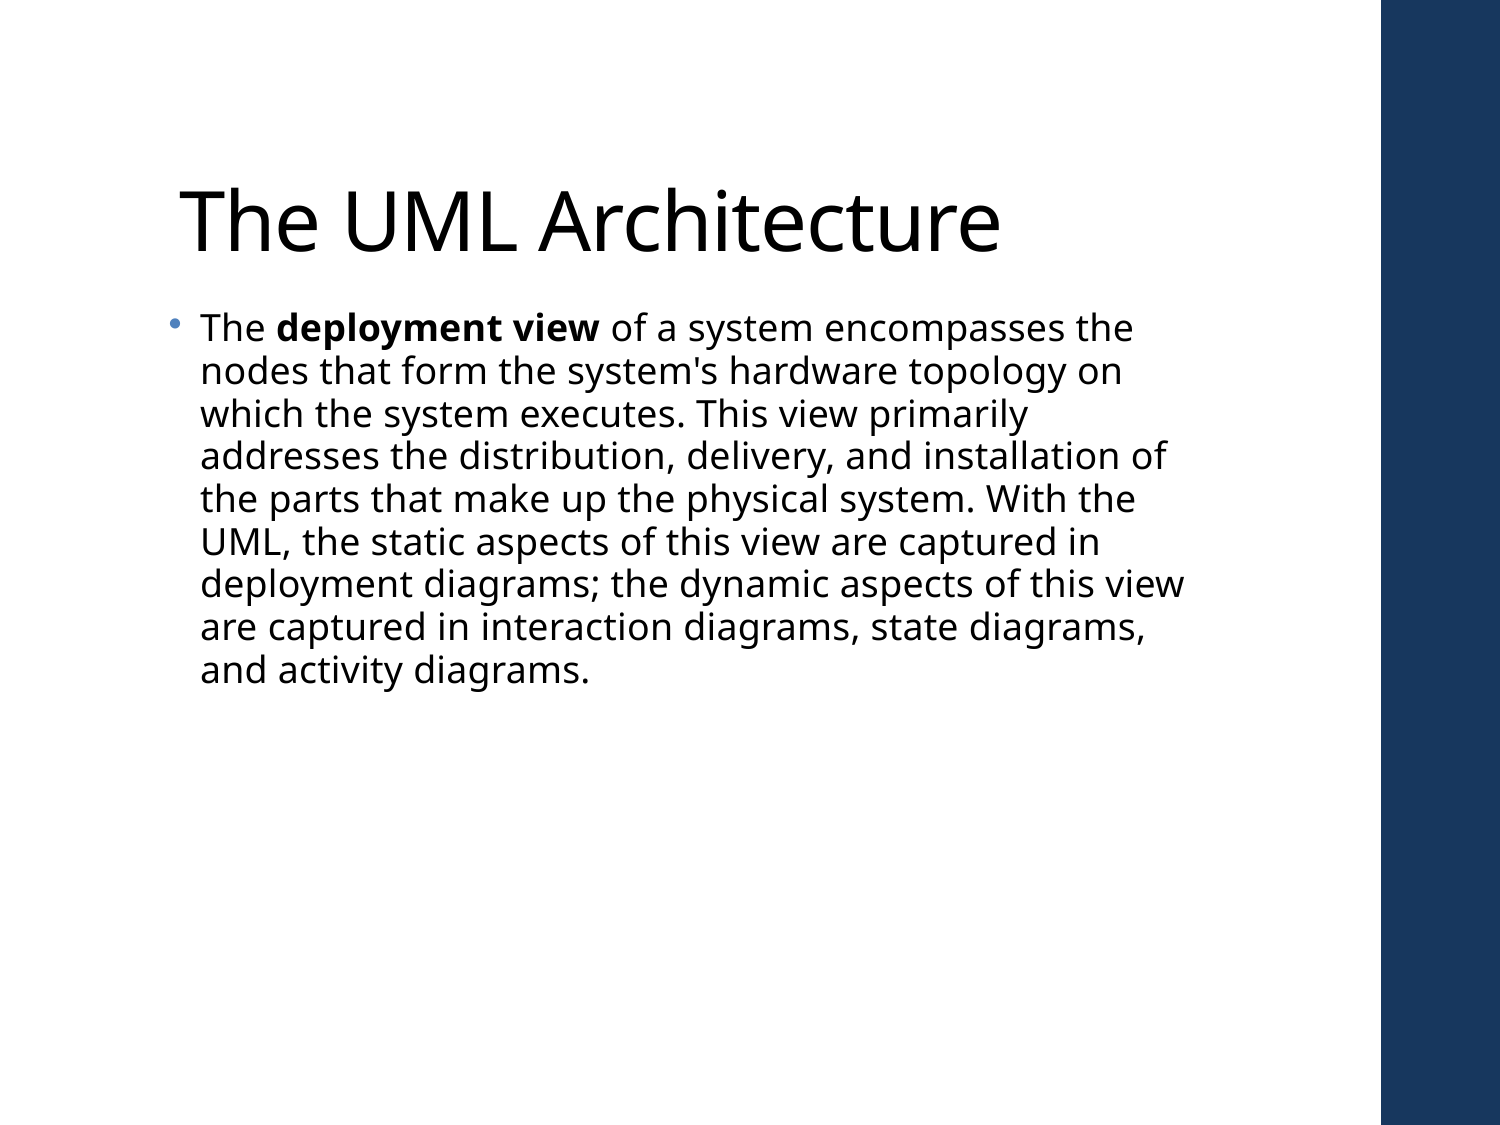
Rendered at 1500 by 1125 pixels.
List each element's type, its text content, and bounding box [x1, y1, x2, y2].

list The deployment view of a system encompasses the nodes that form the system's hardware topology on which the system executes. This view primarily addresses the distribution, delivery, and installation of the parts that make up the physical system. With the UML, the static aspects of this view are captured in deployment diagrams; the dynamic aspects of this view are captured in interaction diagrams, state diagrams, and activity diagrams. [155, 299, 1213, 1014]
title The UML Architecture [155, 59, 1348, 278]
